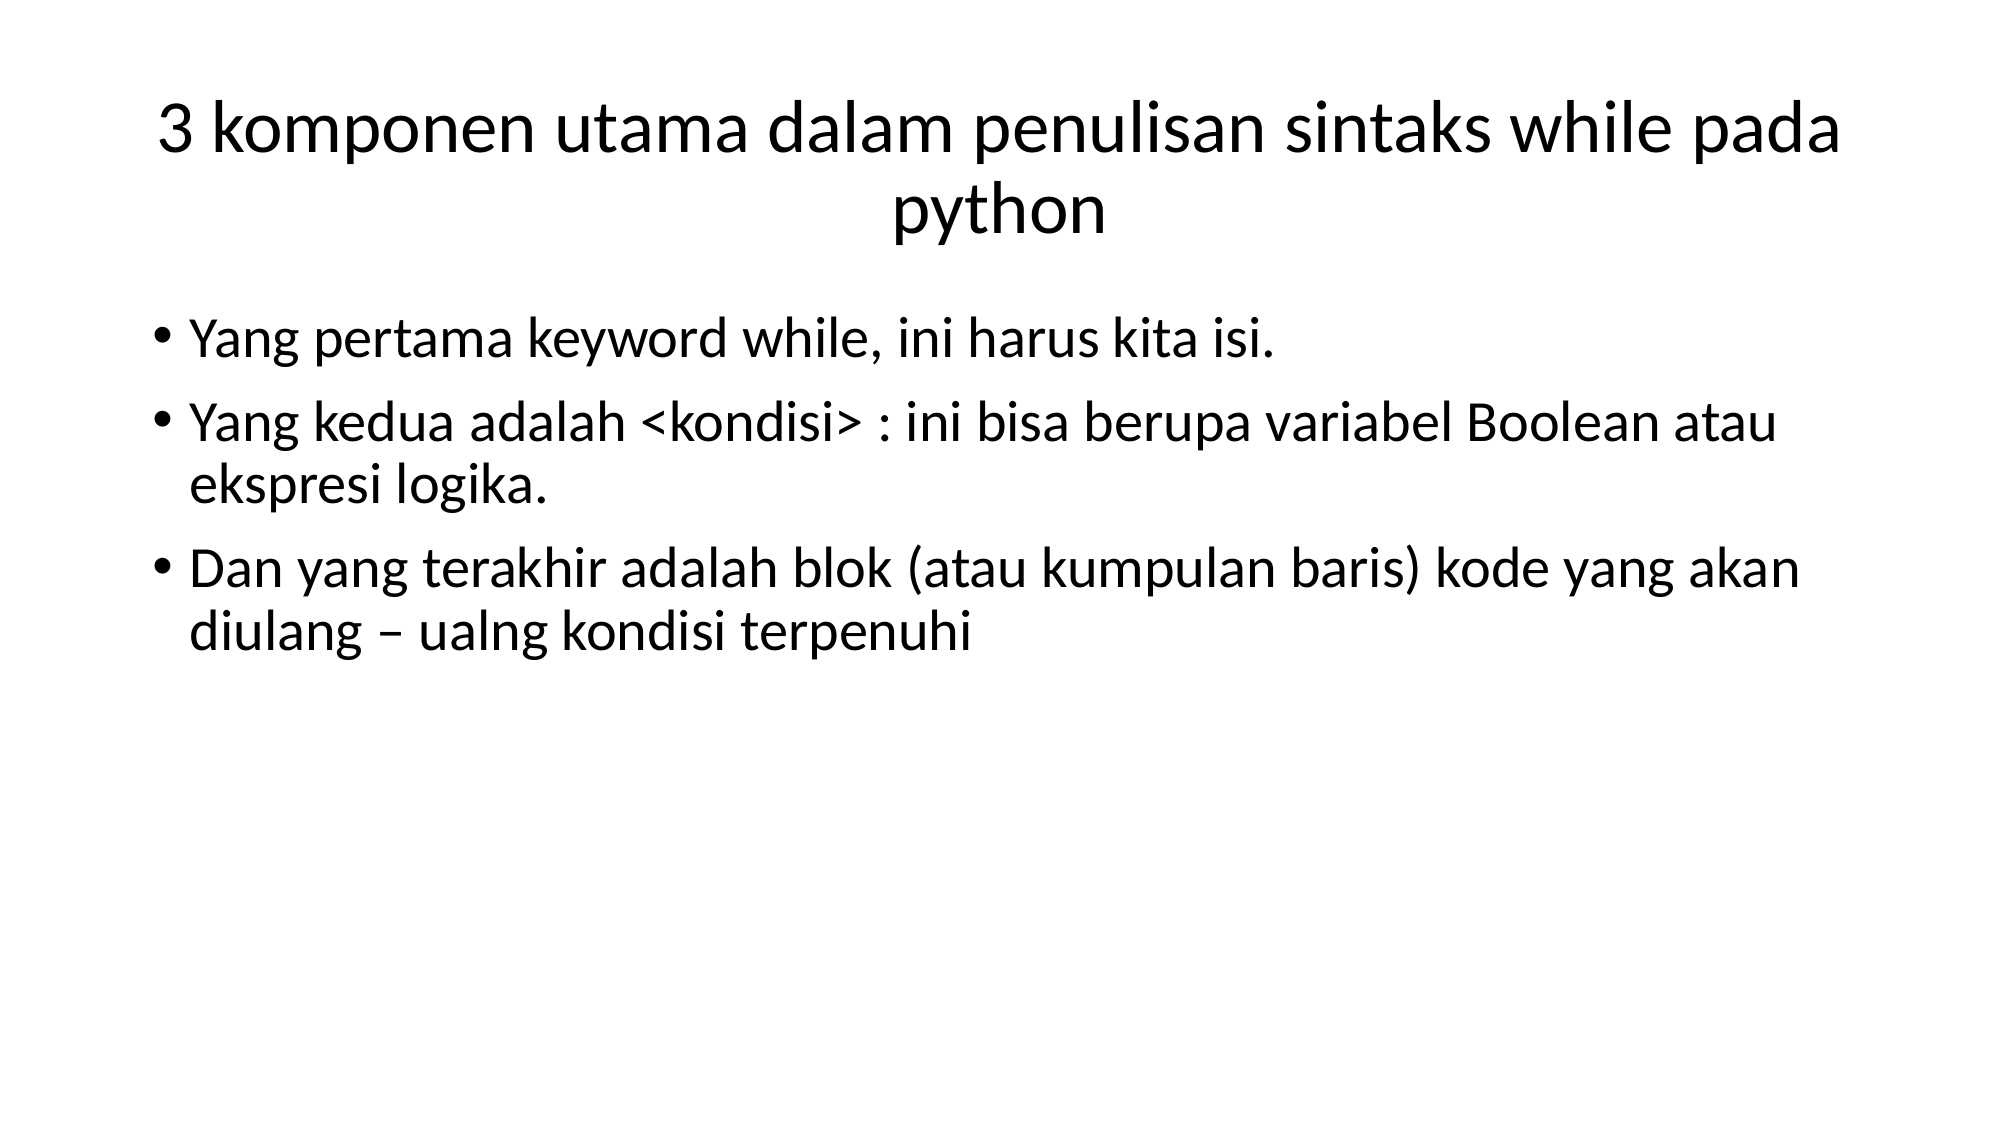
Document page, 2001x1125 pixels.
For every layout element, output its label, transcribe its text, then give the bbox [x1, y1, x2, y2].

list Yang pertama keyword while, ini harus kita isi. Yang kedua adalah <kondisi> : ini bisa berupa variabel Boolean atau ekspresi logika. Dan yang terakhir adalah blok (atau kumpulan baris) kode yang akan diulang – ualng kondisi terpenuhi [137, 299, 1863, 1014]
title 3 komponen utama dalam penulisan sintaks while pada python [137, 59, 1863, 278]
